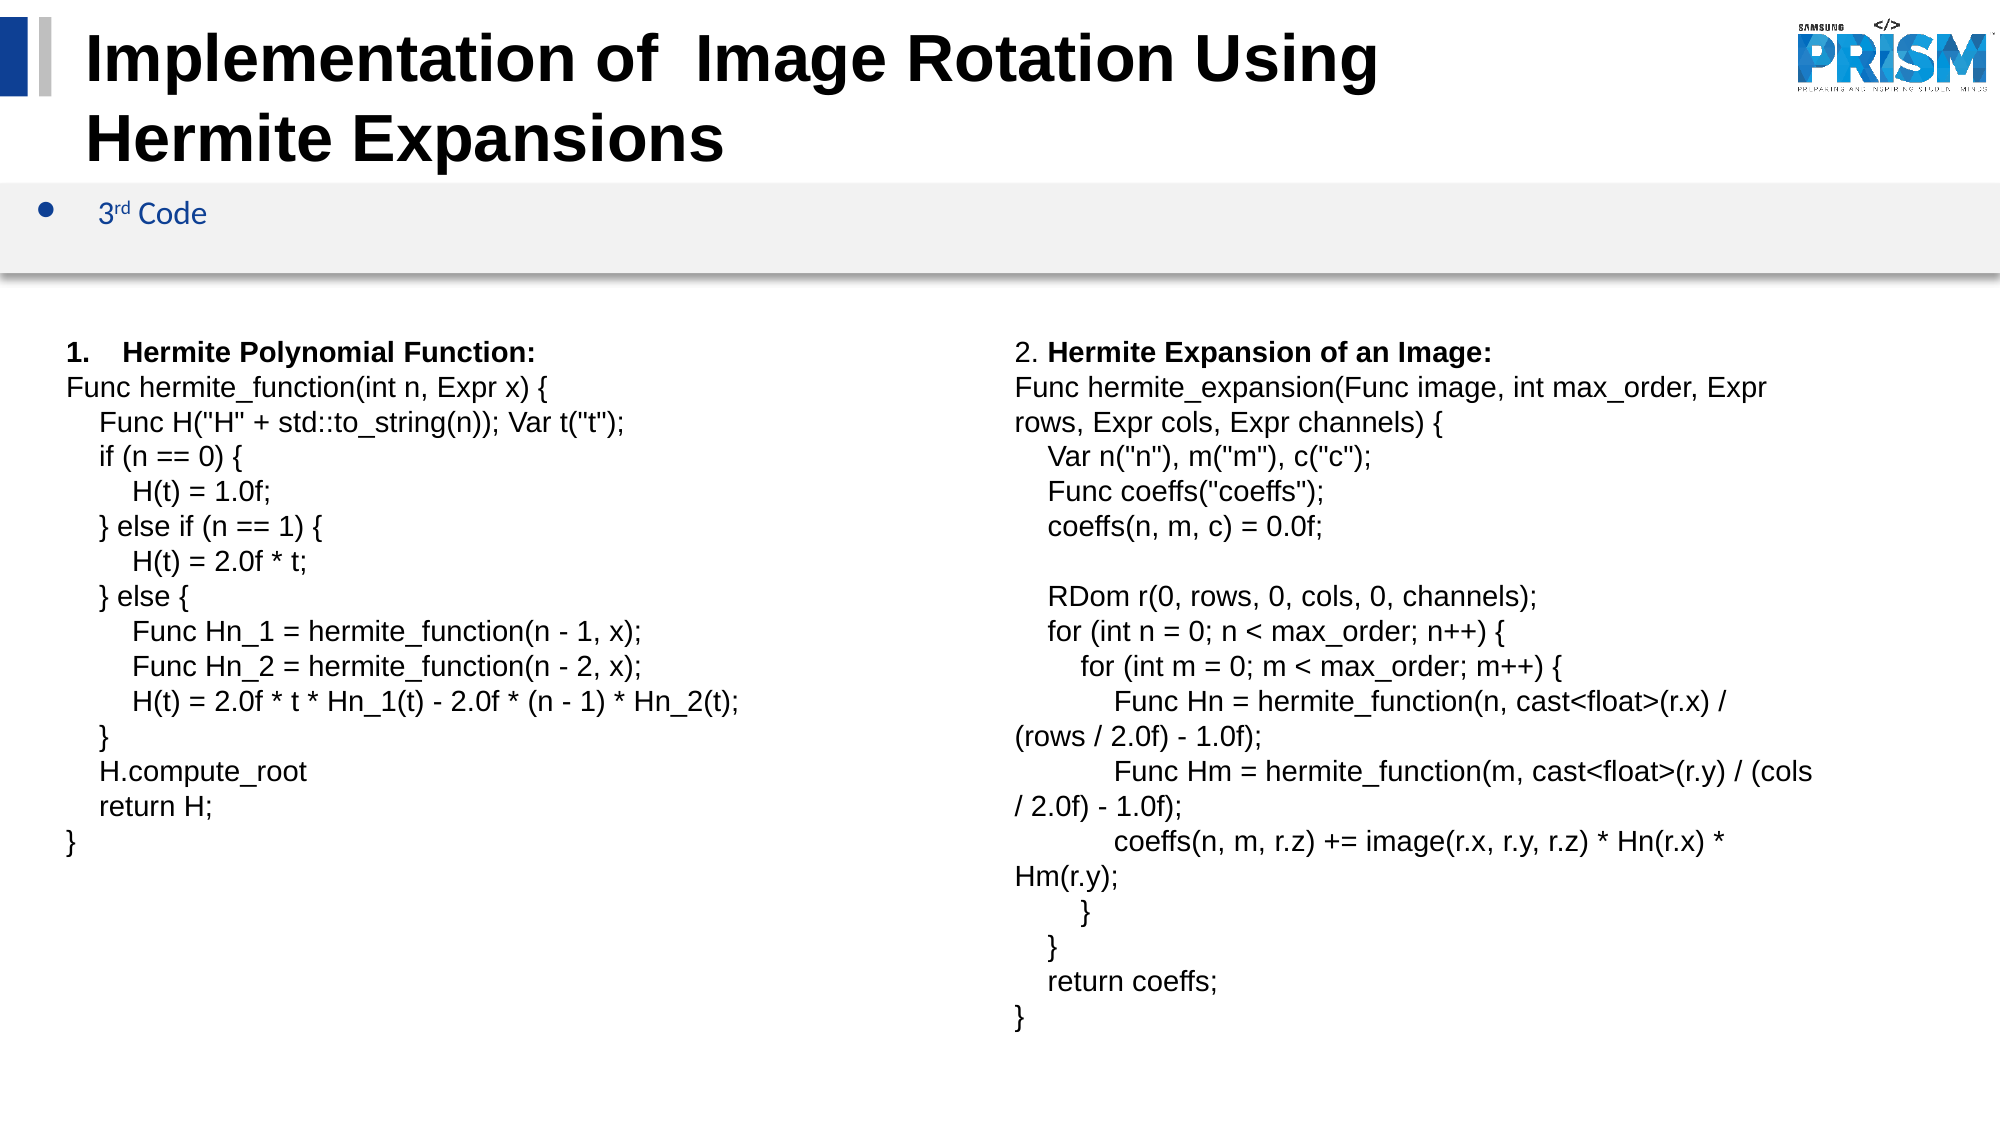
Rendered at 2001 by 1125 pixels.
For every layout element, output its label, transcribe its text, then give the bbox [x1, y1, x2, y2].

text_box 3rd Code [0, 183, 2000, 274]
text_box [39, 17, 52, 97]
text_box [0, 17, 28, 97]
text_box Hermite Polynomial Function: Func hermite_function(int n, Expr x) { Func H("H" + std::to_string(n)); Var t("t"); if (n == 0) { H(t) = 1.0f; } else if (n == 1) { H(t) = 2.0f * t; } else { Func Hn_1 = hermite_function(n - 1, x); Func Hn_2 = hermite_function(n - 2, x); H(t) = 2.0f * t * Hn_1(t) - 2.0f * (n - 1) * Hn_2(t); } H.compute_root return H; } [51, 325, 999, 865]
picture [1794, 16, 2000, 96]
text_box Implementation of Image Rotation Using Hermite Expansions [70, 7, 1613, 183]
text_box 2. Hermite Expansion of an Image: Func hermite_expansion(Func image, int max_order, Expr rows, Expr cols, Expr channels) { Var n("n"), m("m"), c("c"); Func coeffs("coeffs"); coeffs(n, m, c) = 0.0f; RDom r(0, rows, 0, cols, 0, channels); for (int n = 0; n < max_order; n++) { for (int m = 0; m < max_order; m++) { Func Hn = hermite_function(n, cast<float>(r.x) / (rows / 2.0f) - 1.0f); Func Hm = hermite_function(m, cast<float>(r.y) / (cols / 2.0f) - 1.0f); coeffs(n, m, r.z) += image(r.x, r.y, r.z) * Hn(r.x) * Hm(r.y); } } return coeffs; } [999, 325, 1837, 1075]
